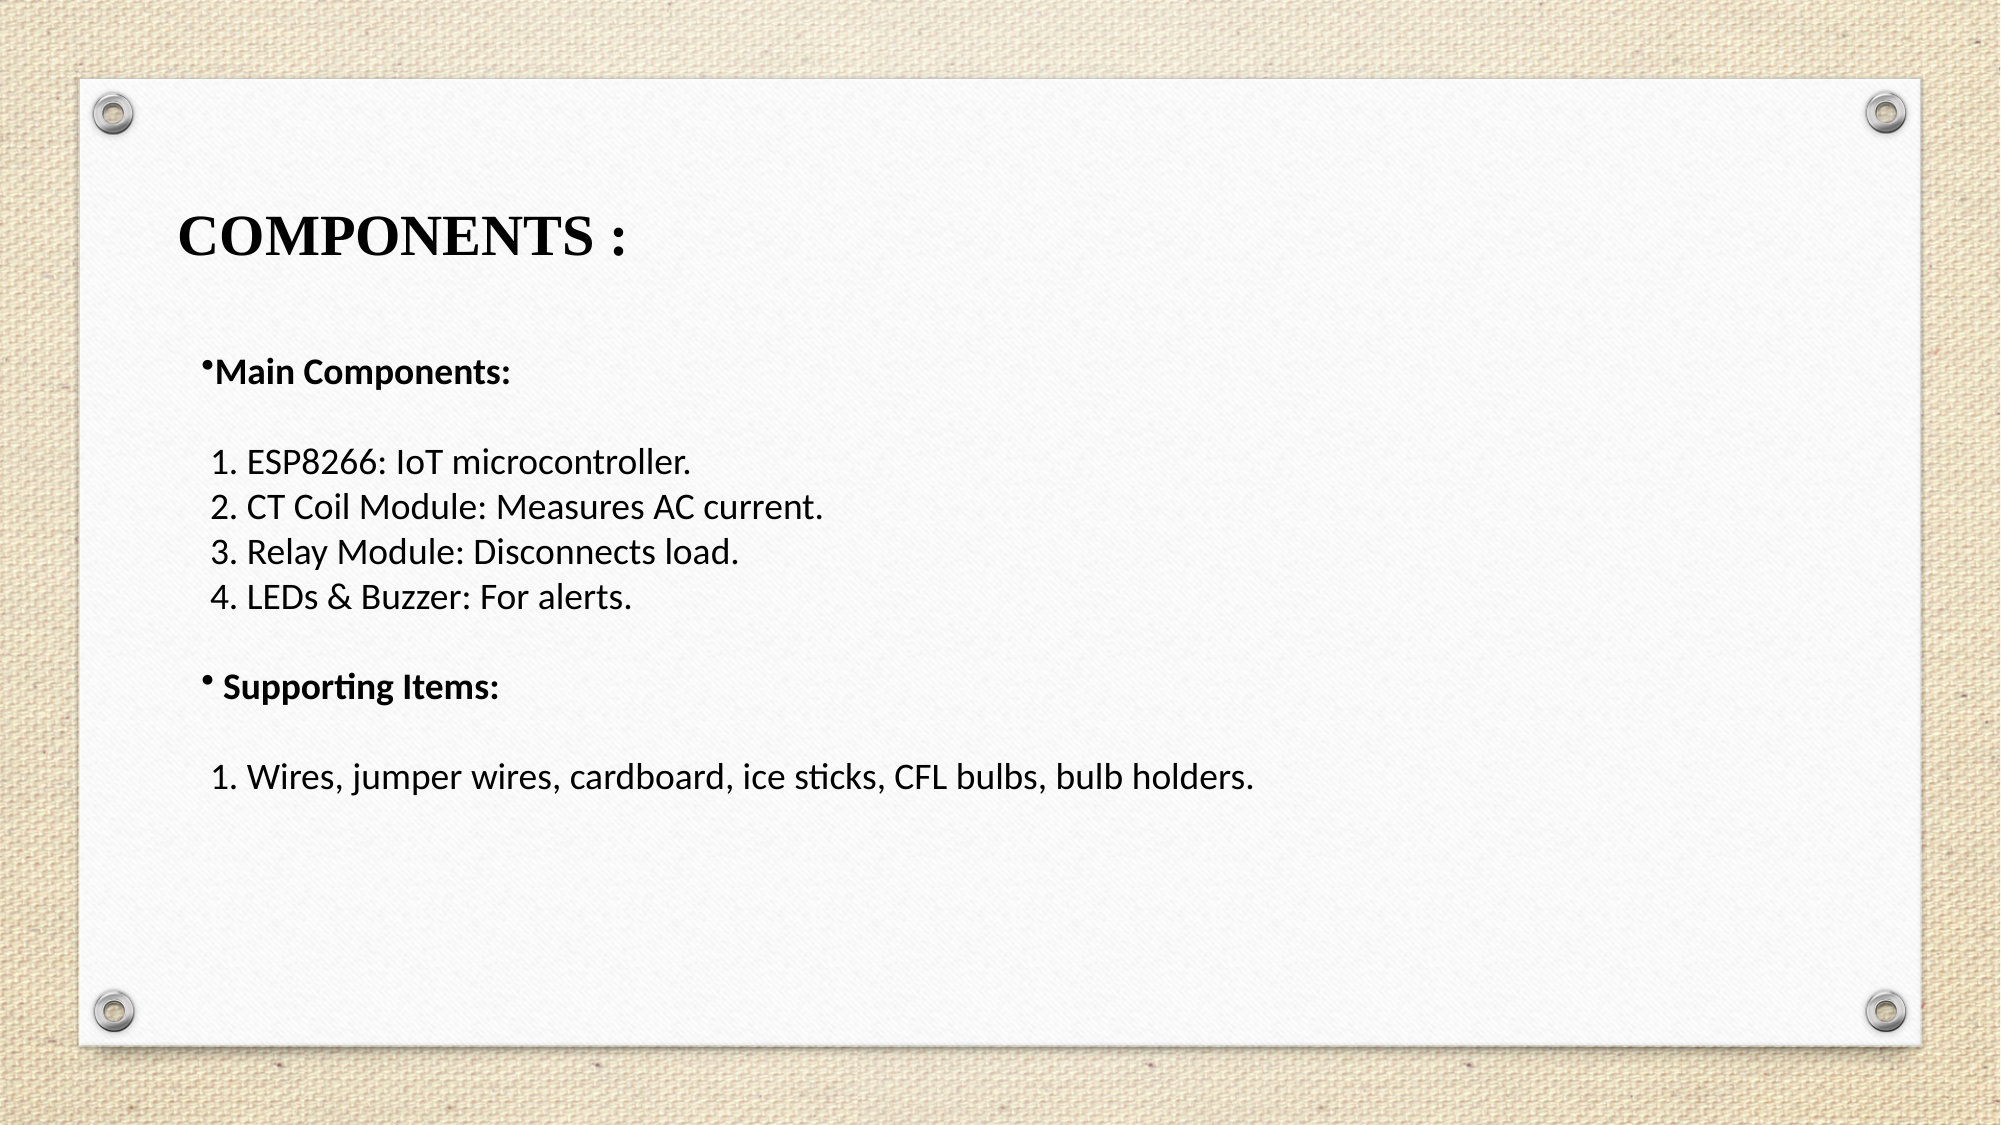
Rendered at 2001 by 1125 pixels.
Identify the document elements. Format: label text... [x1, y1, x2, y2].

text_box Main Components: 1. ESP8266: IoT microcontroller. 2. CT Coil Module: Measures AC current. 3. Relay Module: Disconnects load. 4. LEDs & Buzzer: For alerts. Supporting Items: 1. Wires, jumper wires, cardboard, ice sticks, CFL bulbs, bulb holders. [186, 339, 1816, 850]
text_box COMPONENTS : [163, 189, 1432, 275]
picture [0, 0, 2001, 1125]
